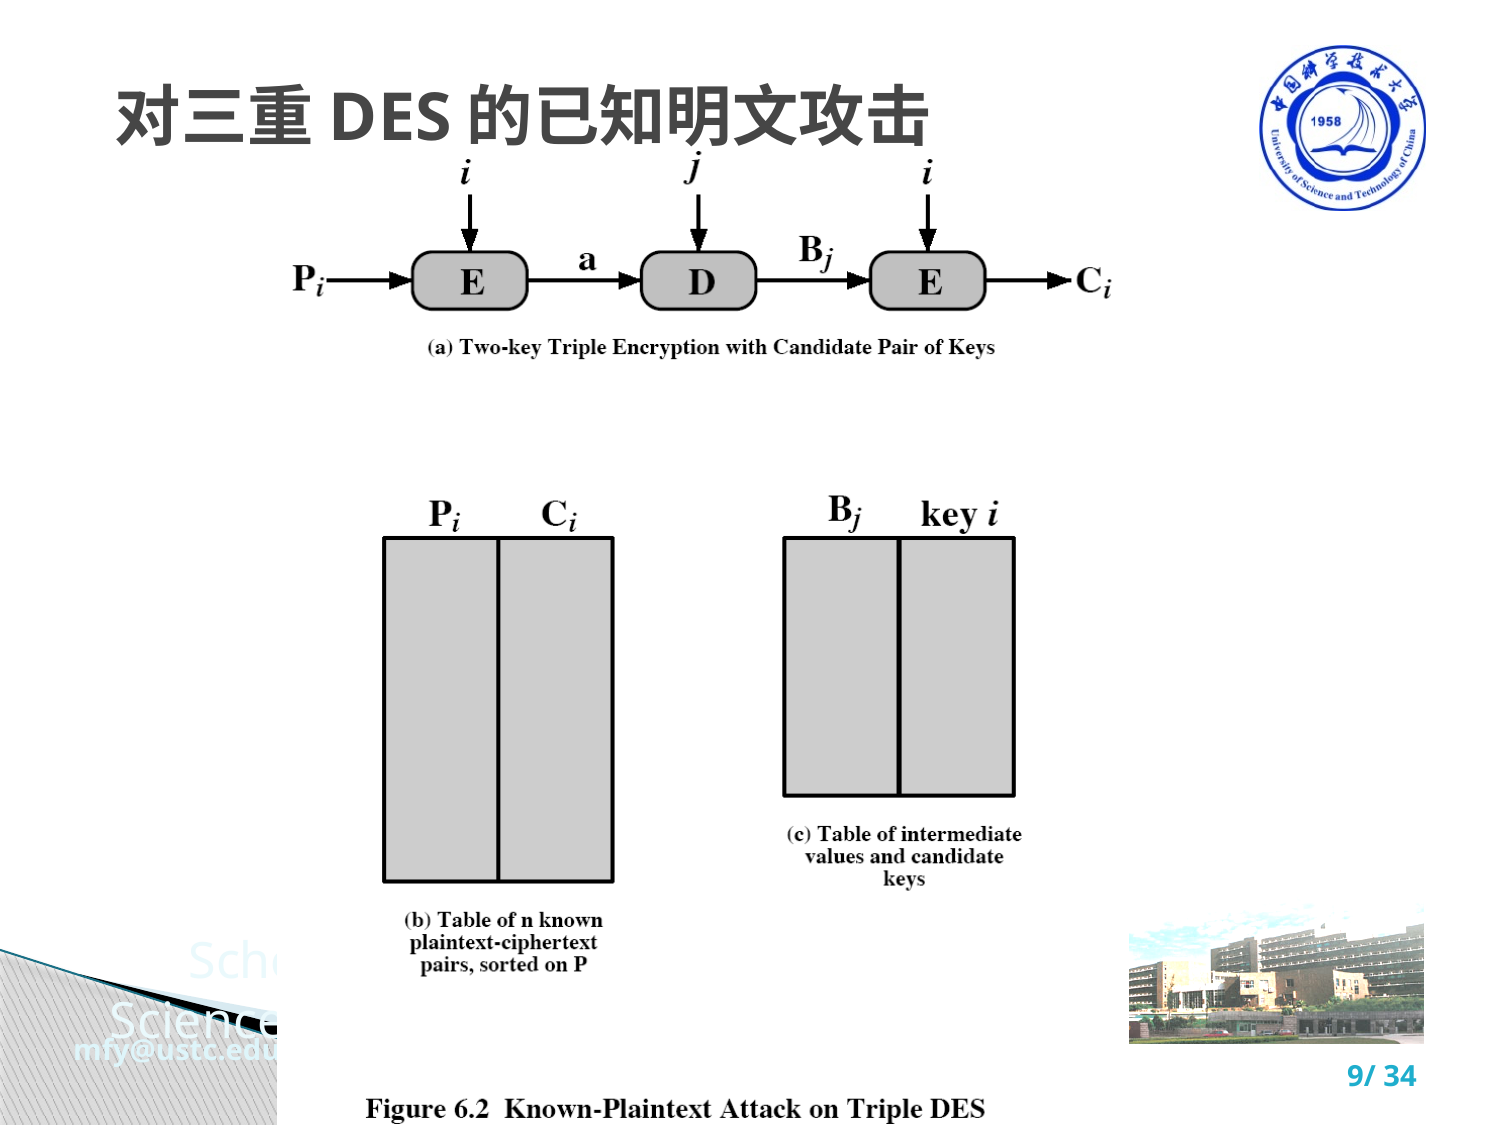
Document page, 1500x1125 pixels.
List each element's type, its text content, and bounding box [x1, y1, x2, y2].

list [277, 148, 1129, 1125]
list 是一种将DES转化成流密码的技术，不再要求报文被填充成整个分组，可以实时运行，如果要传输一个字符流，每个字符都可以使用面向字符的流密码立刻加密和传输。 加密：加密函数的输入是一个64位的移位寄存器，产生初始向量IV。加密函数高端s位与明文P1的第一单元异或，产生s位密文C1进入移位寄存器低端，继续加密，与P2输入异或，如此重复直到所有明文单元都完成加密。 解密：采用相同方案，但是使用加密函数而非解密函数。 [1134, 855, 1424, 1044]
picture [1259, 45, 1426, 211]
title 对三重DES的已知明文攻击 [100, 66, 1247, 161]
